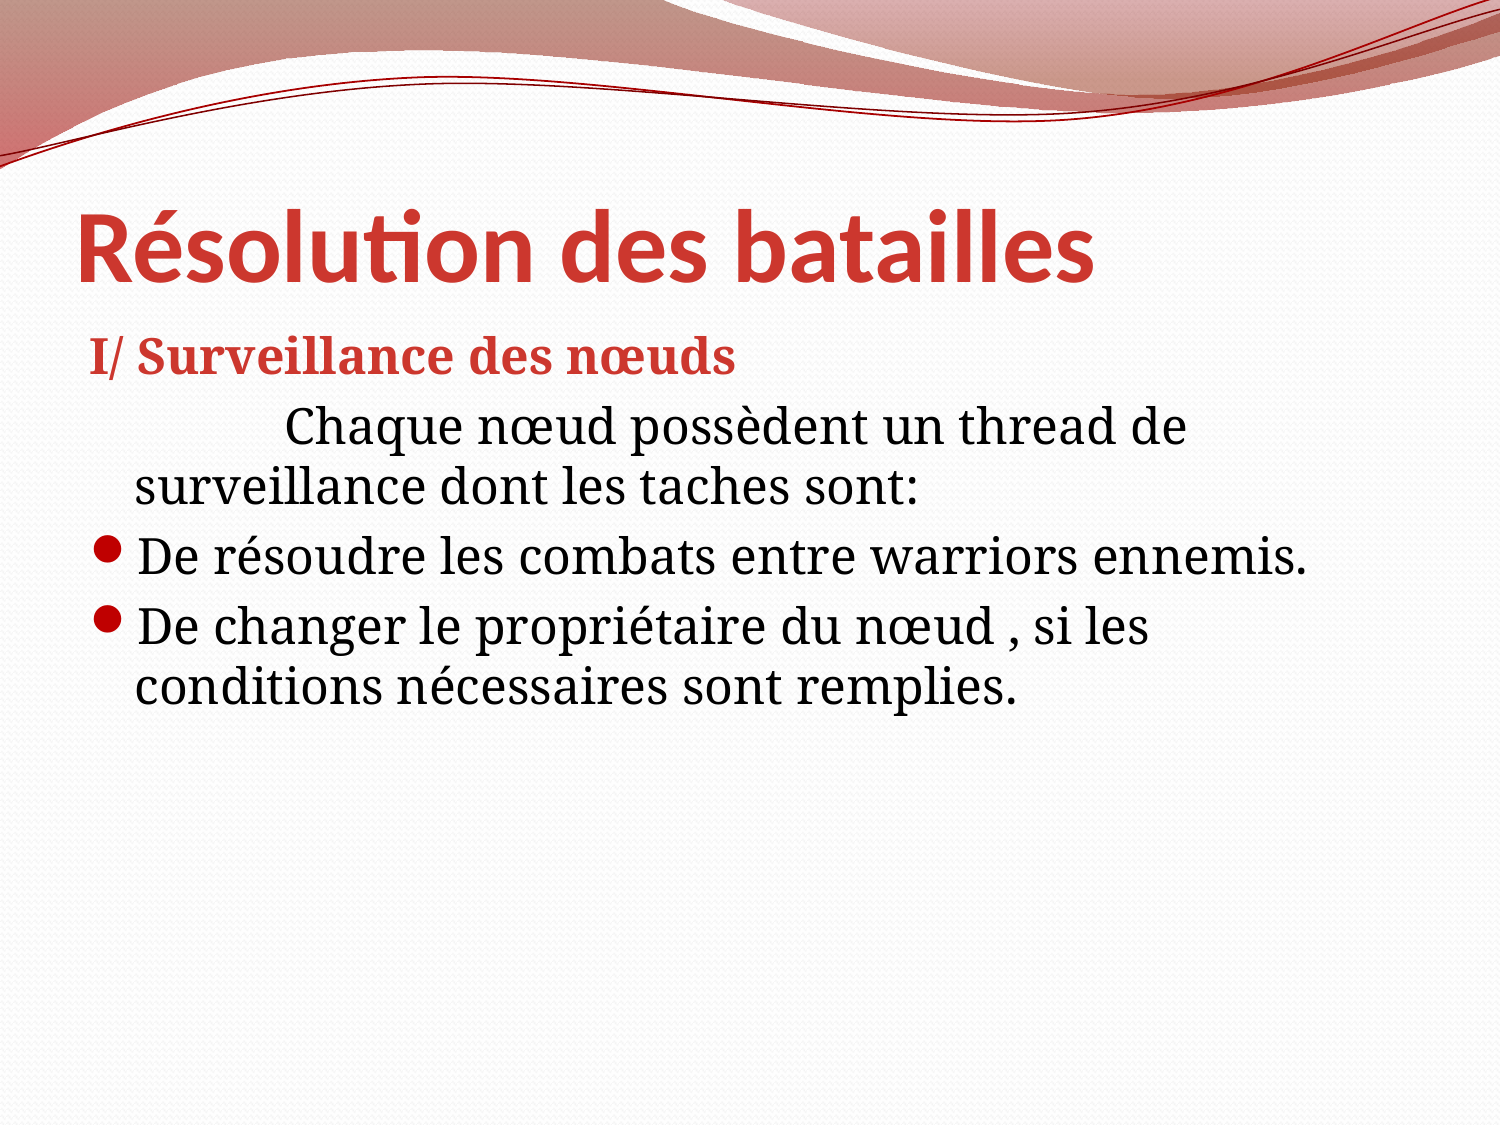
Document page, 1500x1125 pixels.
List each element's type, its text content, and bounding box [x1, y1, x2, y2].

title Résolution des batailles [75, 115, 1425, 303]
list I/ Surveillance des nœuds Chaque nœud possèdent un thread de surveillance dont les taches sont: De résoudre les combats entre warriors ennemis. De changer le propriétaire du nœud , si les conditions nécessaires sont remplies. [75, 317, 1425, 1038]
